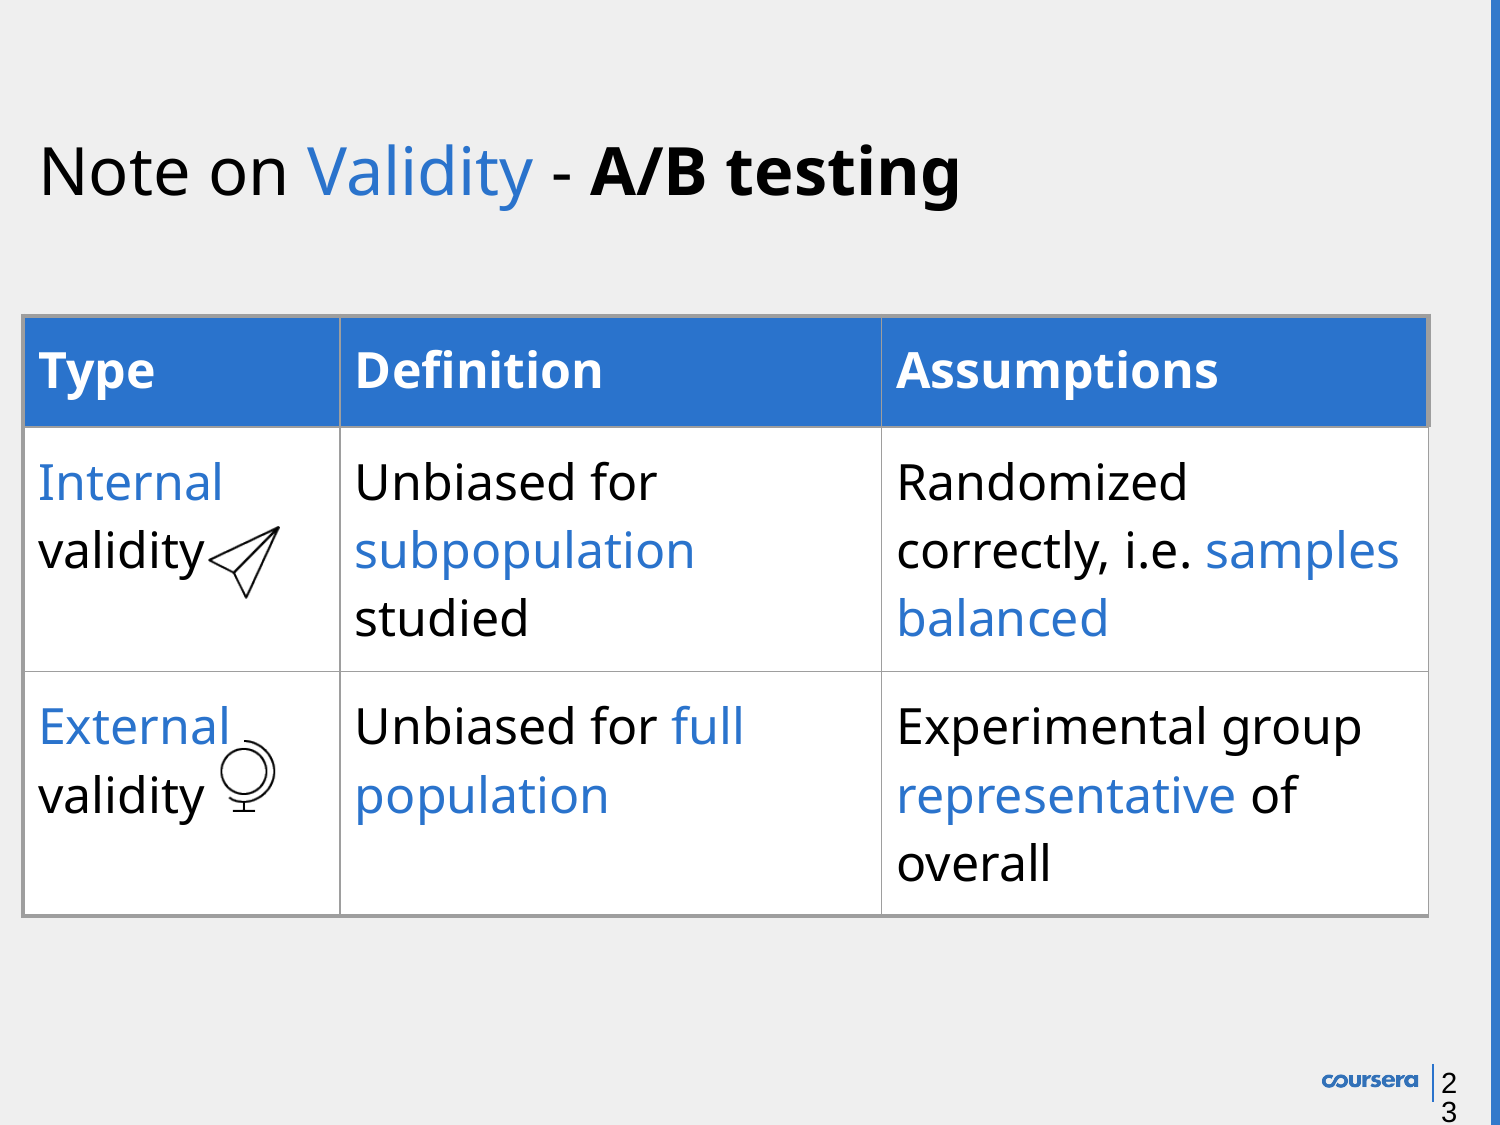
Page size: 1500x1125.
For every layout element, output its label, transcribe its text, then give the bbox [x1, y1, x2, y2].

table_header Type [25, 318, 339, 426]
table_cell Unbiased for subpopulation studied [341, 428, 881, 671]
picture [207, 740, 281, 813]
slide_number ‹#› [1426, 1038, 1483, 1125]
table_cell Internal validity [25, 428, 339, 671]
picture [207, 526, 281, 599]
table_cell Unbiased for full population [341, 672, 881, 914]
table_header Definition [341, 318, 881, 426]
table_cell Experimental group representative of overall [882, 672, 1428, 914]
table_cell Randomized correctly, i.e. samples balanced [882, 428, 1428, 671]
title Note on Validity - A/B testing [23, 82, 1466, 224]
table_header Assumptions [882, 318, 1426, 426]
table_cell External validity [25, 672, 339, 914]
picture [1307, 1068, 1426, 1094]
